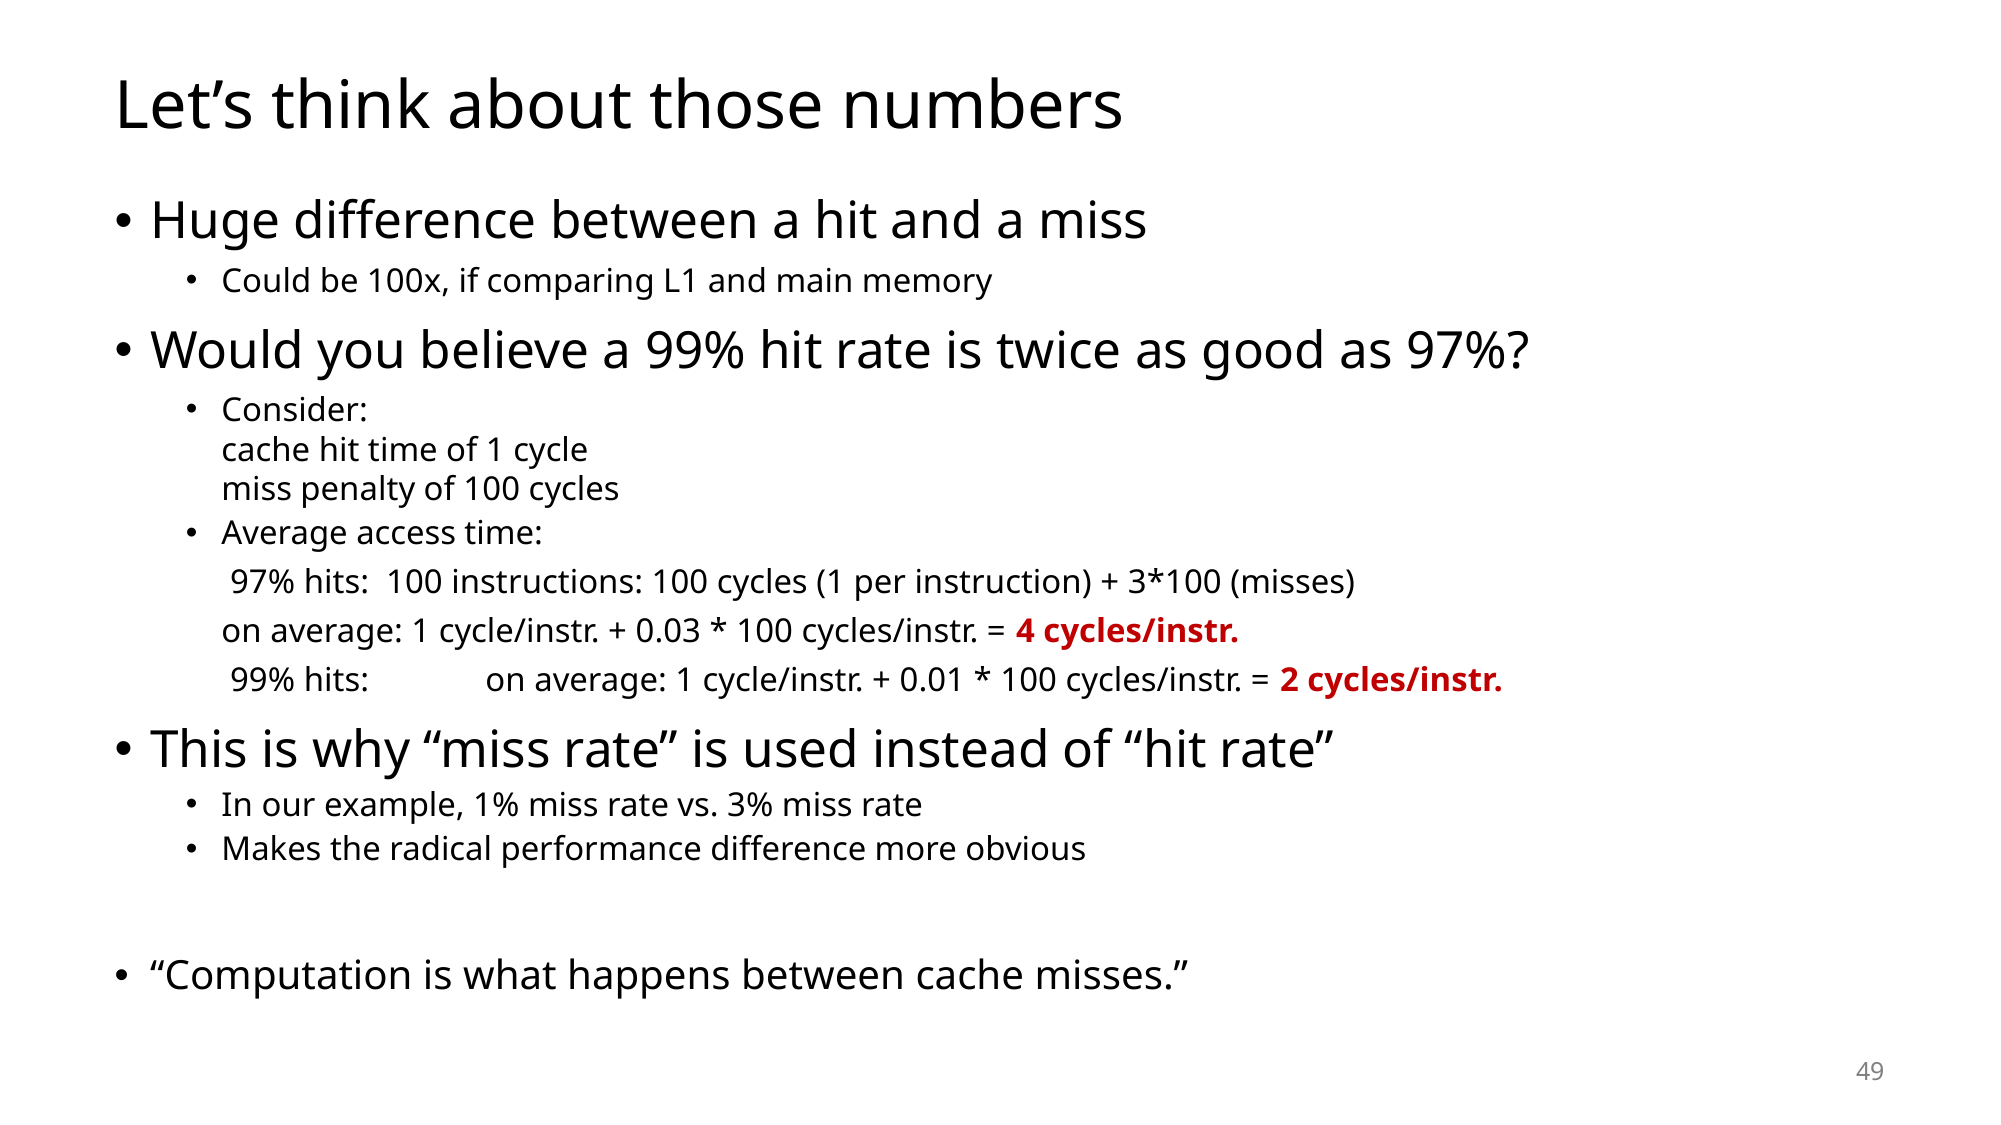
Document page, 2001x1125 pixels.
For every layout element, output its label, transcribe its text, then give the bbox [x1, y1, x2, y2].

slide_number 49 [1749, 1042, 1900, 1103]
title Let’s think about those numbers [99, 37, 1900, 150]
list Huge difference between a hit and a miss Could be 100x, if comparing L1 and main memory Would you believe a 99% hit rate is twice as good as 97%? Consider: cache hit time of 1 cycle miss penalty of 100 cycles Average access time: 97% hits: 100 instructions: 100 cycles (1 per instruction) + 3*100 (misses) on average: 1 cycle/instr. + 0.03 * 100 cycles/instr. = 4 cycles/instr. 99% hits: on average: 1 cycle/instr. + 0.01 * 100 cycles/instr. = 2 cycles/instr. This is why “miss rate” is used instead of “hit rate” In our example, 1% miss rate vs. 3% miss rate Makes the radical performance difference more obvious “Computation is what happens between cache misses.” [99, 187, 1900, 1013]
